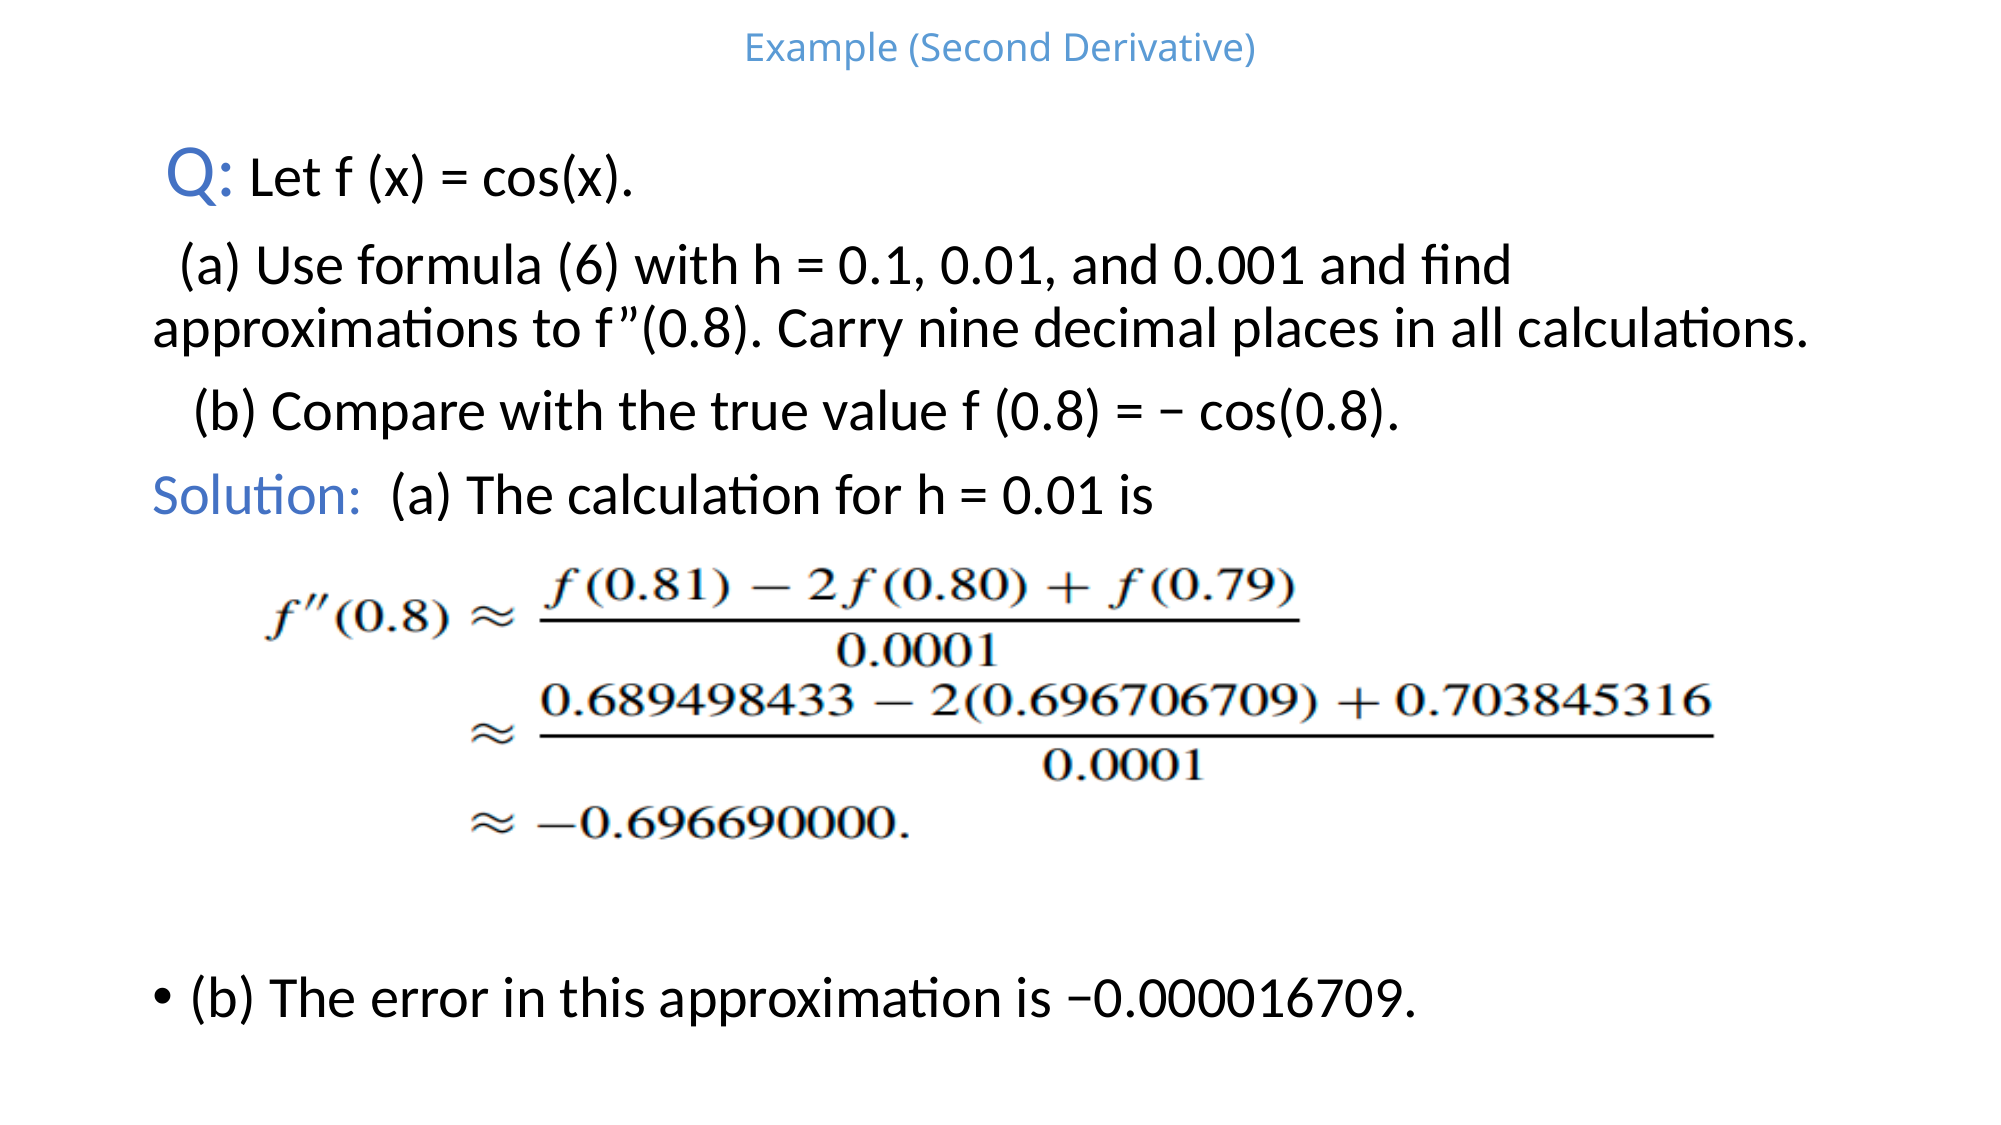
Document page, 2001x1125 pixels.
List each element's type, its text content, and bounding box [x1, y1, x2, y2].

picture [231, 521, 1769, 860]
list Q: Let f (x) = cos(x). (a) Use formula (6) with h = 0.1, 0.01, and 0.001 and find approximations to f”(0.8). Carry nine decimal places in all calculations. (b) Compare with the true value f (0.8) = − cos(0.8). Solution: (a) The calculation for h = 0.01 is (b) The error in this approximation is −0.000016709. [137, 124, 1863, 1087]
title Example (Second Derivative) [137, 20, 1863, 78]
